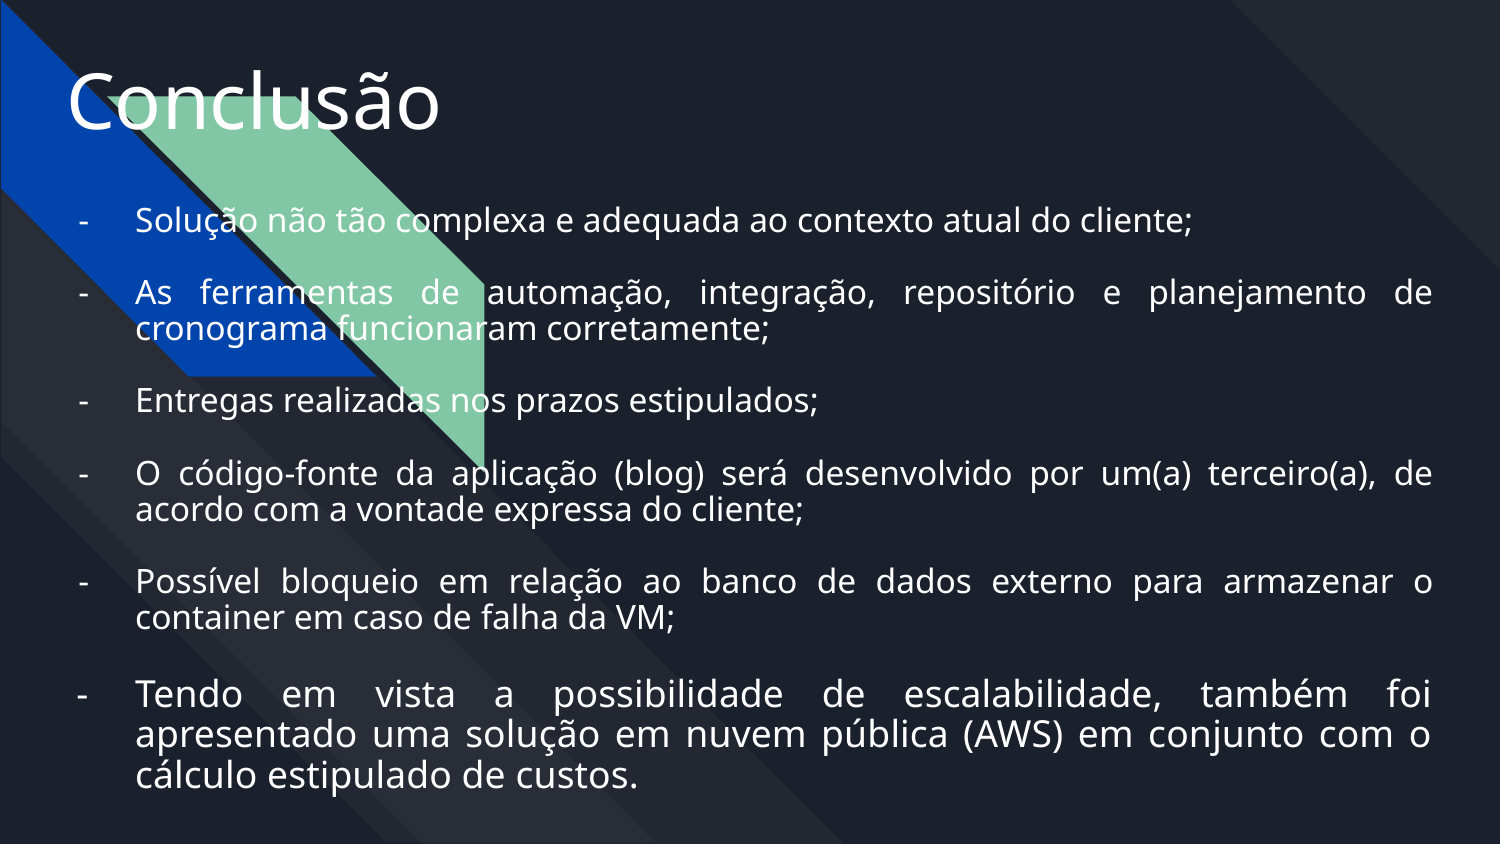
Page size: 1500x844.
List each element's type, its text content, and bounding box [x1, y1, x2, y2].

title Conclusão [51, 37, 1207, 162]
subtitle Solução não tão complexa e adequada ao contexto atual do cliente; As ferramentas de automação, integração, repositório e planejamento de cronograma funcionaram corretamente; Entregas realizadas nos prazos estipulados; O código-fonte da aplicação (blog) será desenvolvido por um(a) terceiro(a), de acordo com a vontade expressa do cliente; Possível bloqueio em relação ao banco de dados externo para armazenar o container em caso de falha da VM; Tendo em vista a possibilidade de escalabilidade, também foi apresentado uma solução em nuvem pública (AWS) em conjunto com o cálculo estipulado de custos. [51, 188, 1450, 818]
